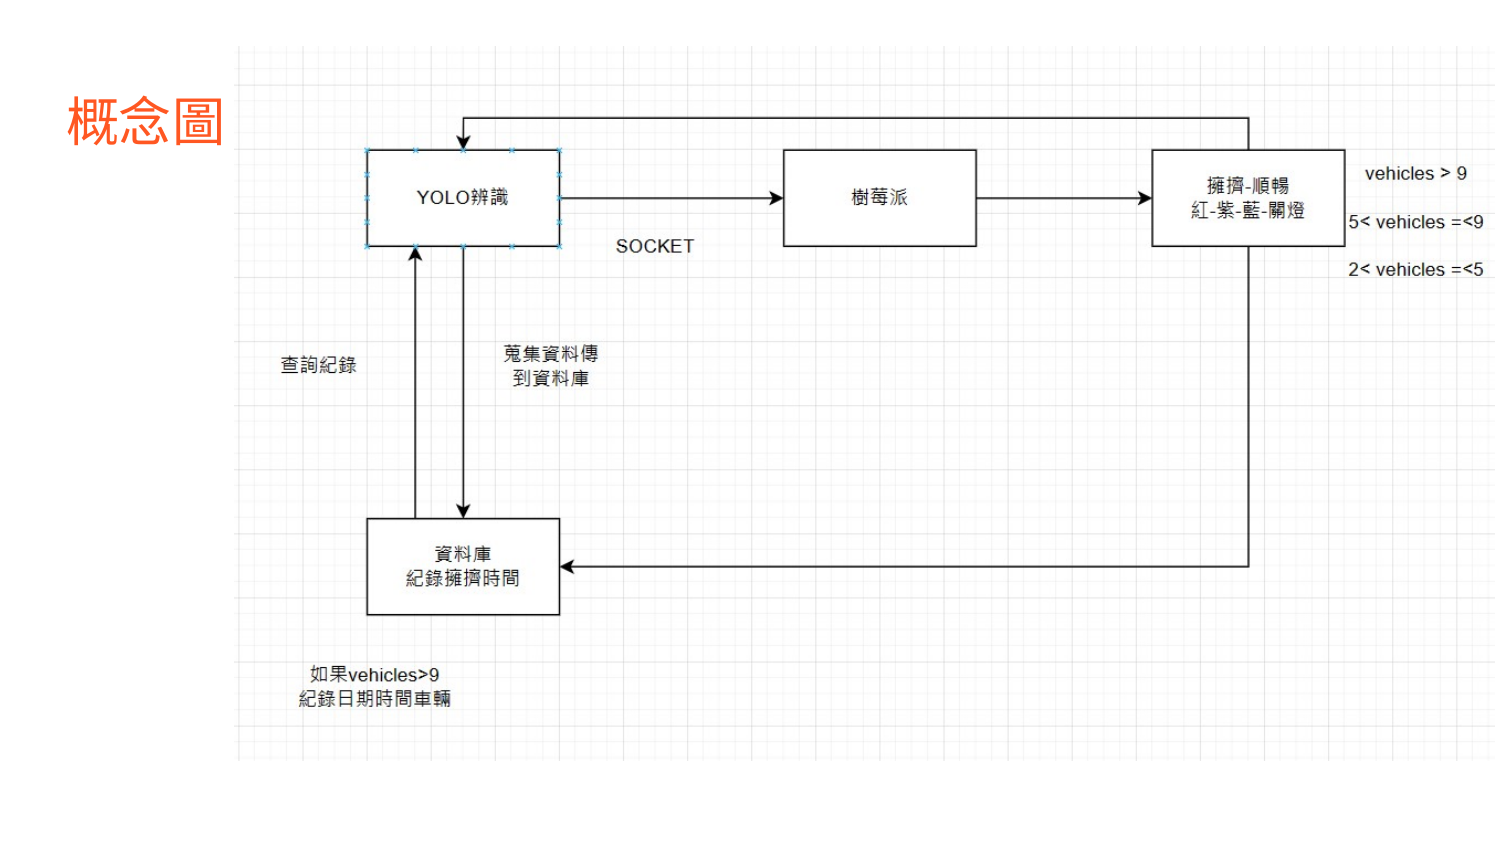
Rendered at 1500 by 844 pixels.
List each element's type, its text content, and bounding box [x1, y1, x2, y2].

picture [234, 45, 1496, 762]
title 概念圖 [51, 72, 229, 167]
